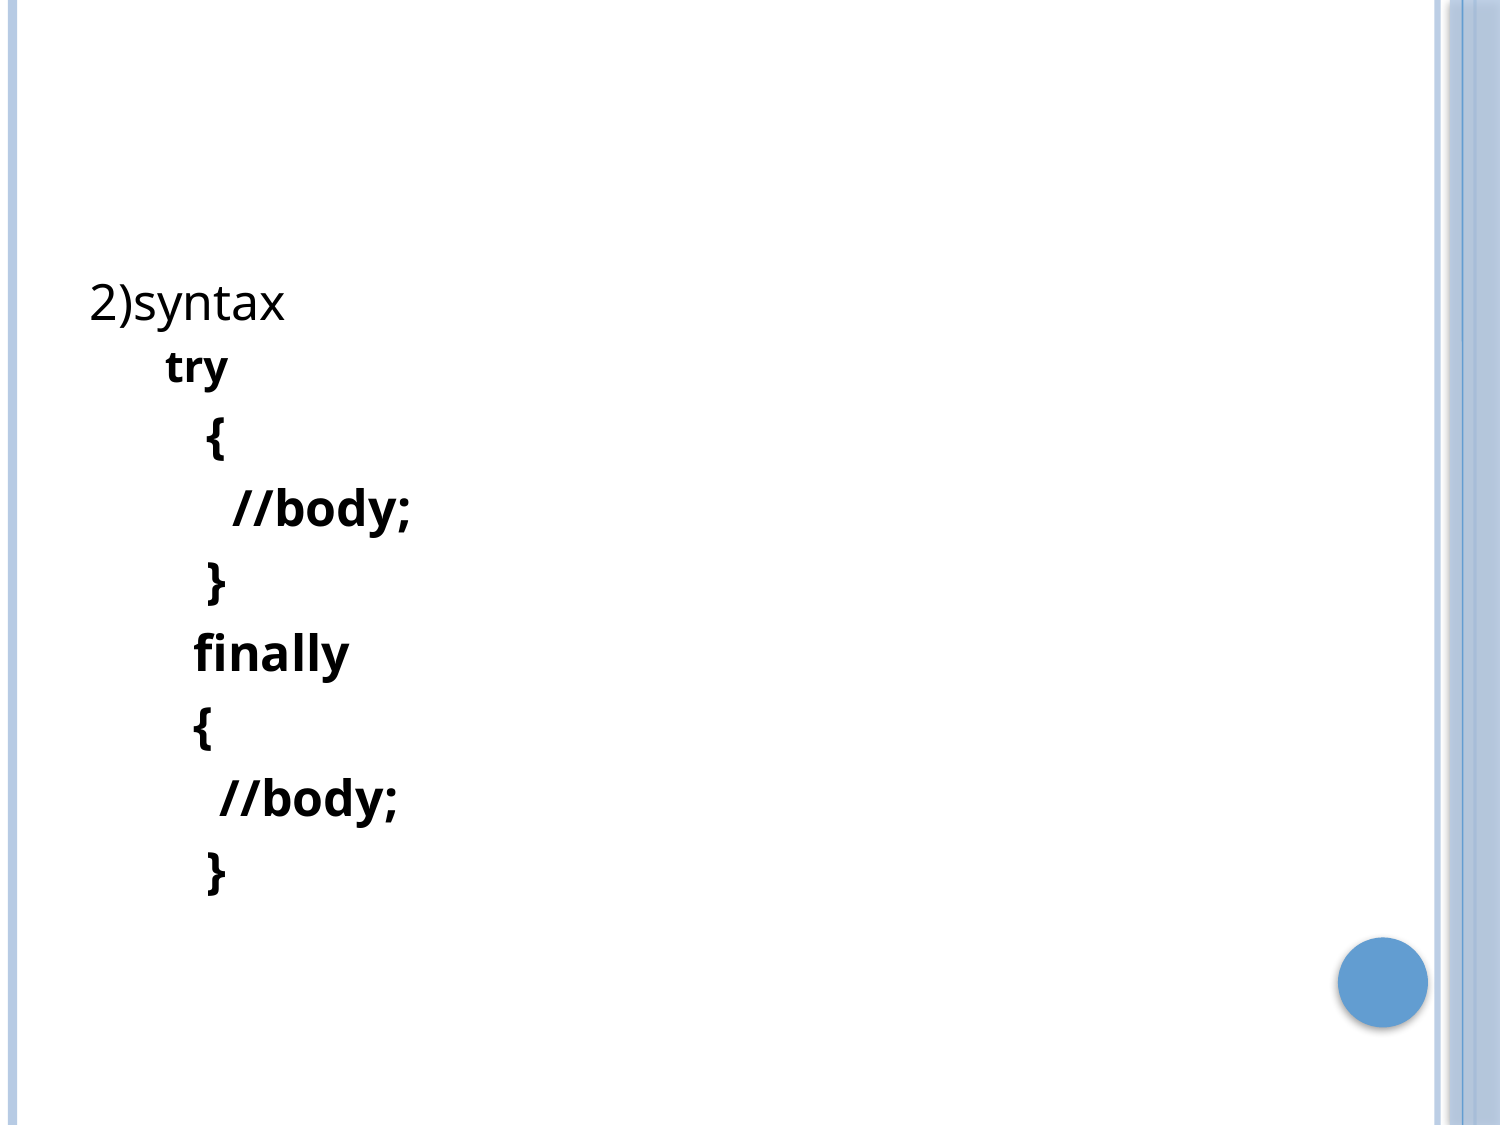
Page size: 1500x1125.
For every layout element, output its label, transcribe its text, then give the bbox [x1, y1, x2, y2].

list 2)syntax try { //body; } finally { //body; } [75, 262, 1300, 1062]
